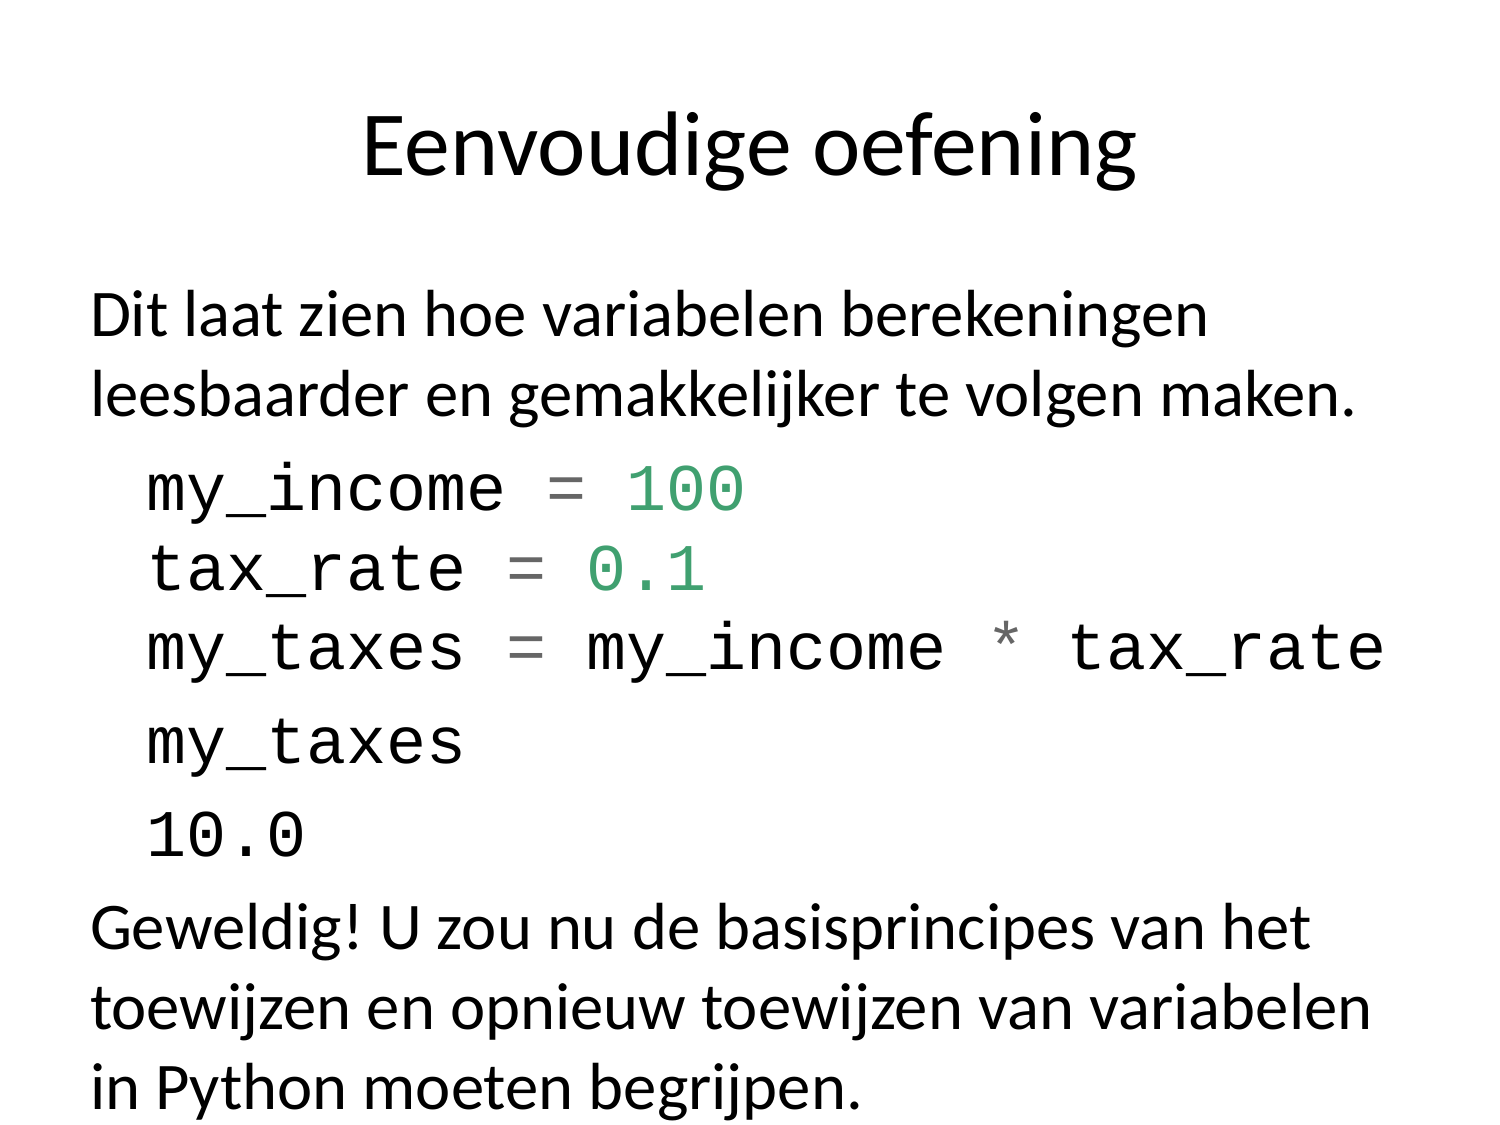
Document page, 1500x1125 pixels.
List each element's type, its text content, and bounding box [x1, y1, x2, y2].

title Eenvoudige oefening [75, 45, 1425, 233]
list Dit laat zien hoe variabelen berekeningen leesbaarder en gemakkelijker te volgen maken. my_income = 100 tax_rate = 0.1 my_taxes = my_income * tax_rate my_taxes 10.0 Geweldig! U zou nu de basisprincipes van het toewijzen en opnieuw toewijzen van variabelen in Python moeten begrijpen. [75, 262, 1425, 1005]
